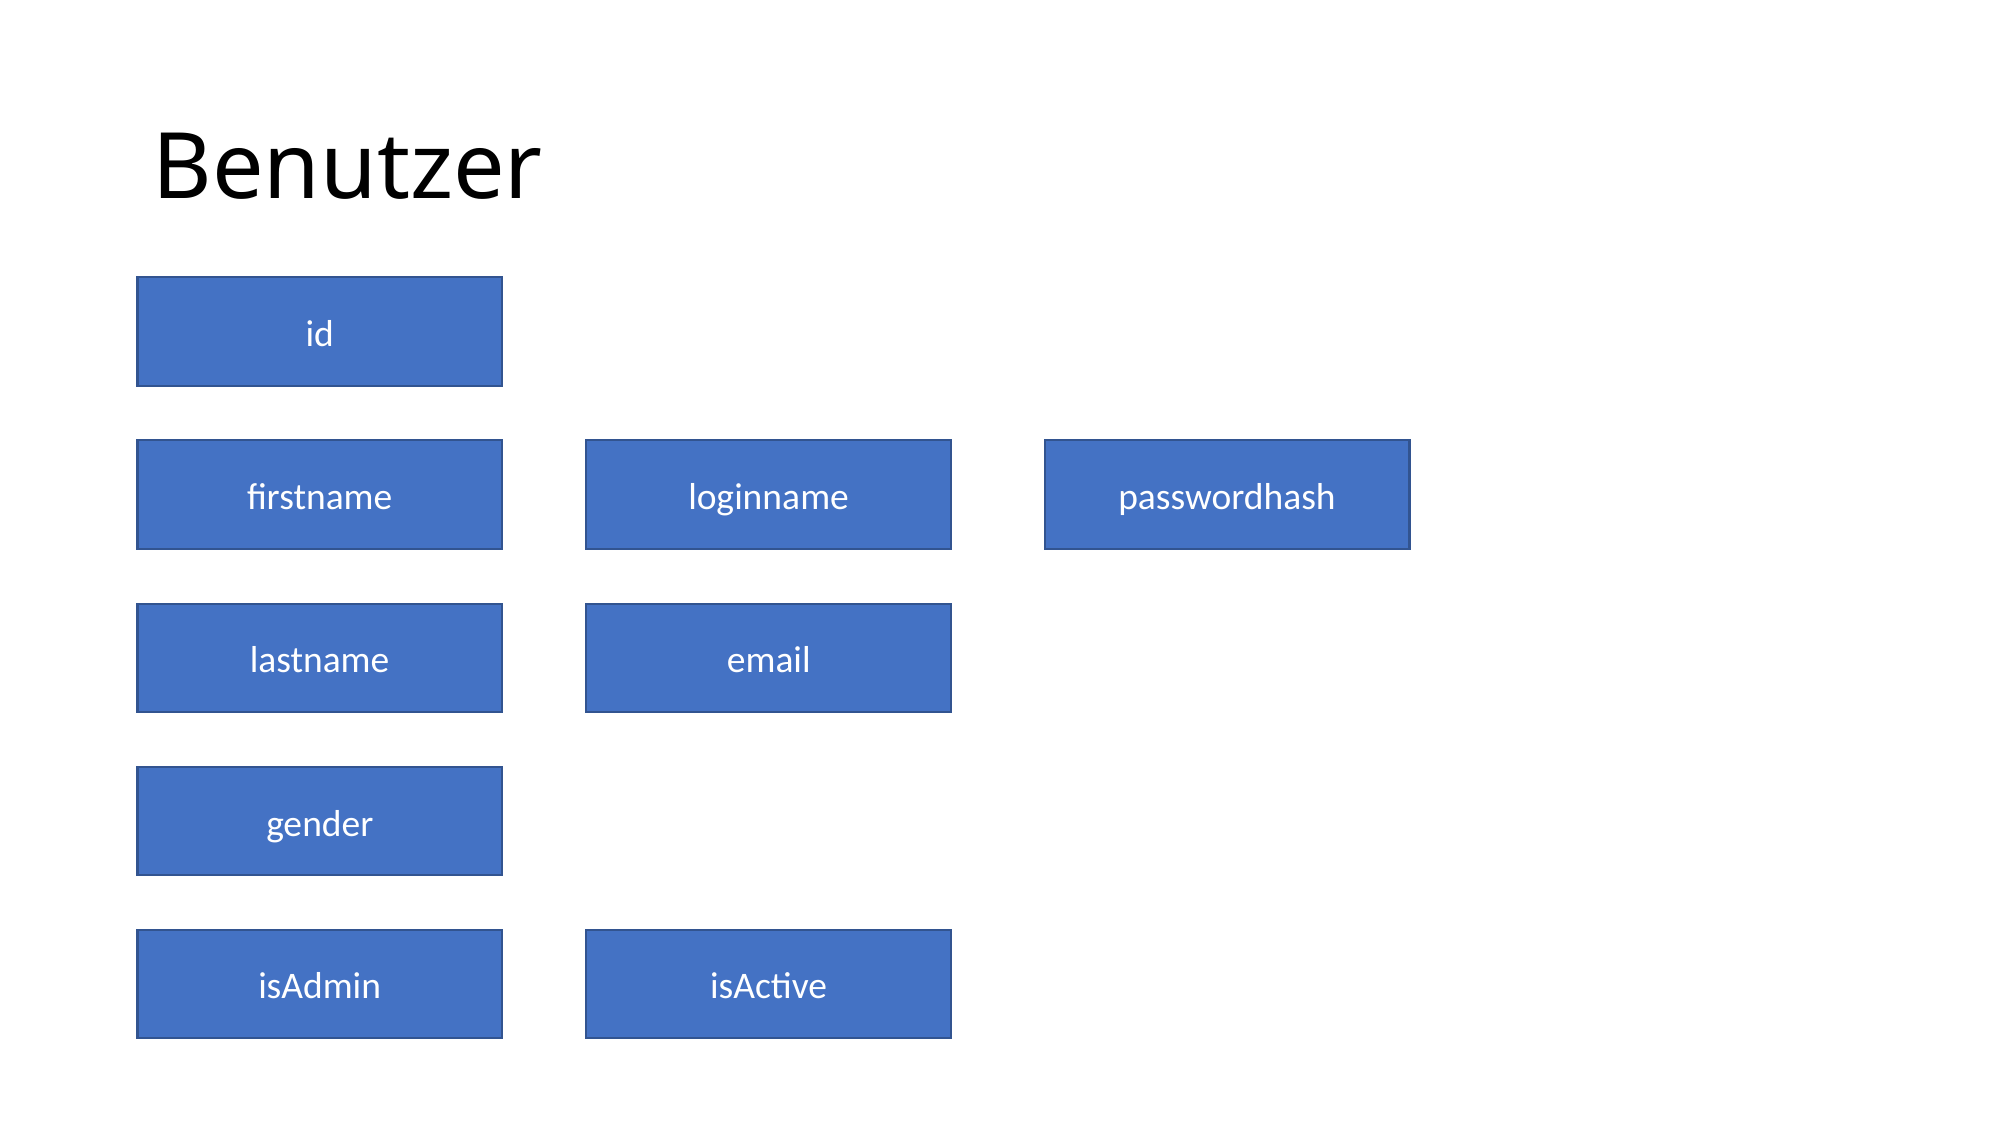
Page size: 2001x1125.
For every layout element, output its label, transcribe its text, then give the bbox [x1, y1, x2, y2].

text_box email [585, 603, 952, 713]
text_box loginname [585, 439, 952, 550]
text_box gender [136, 766, 503, 876]
text_box isAdmin [136, 929, 503, 1039]
text_box lastname [136, 603, 503, 713]
text_box id [136, 276, 503, 387]
text_box isActive [585, 929, 952, 1039]
text_box firstname [136, 439, 503, 550]
title Benutzer [137, 59, 1863, 278]
text_box passwordhash [1044, 439, 1411, 550]
